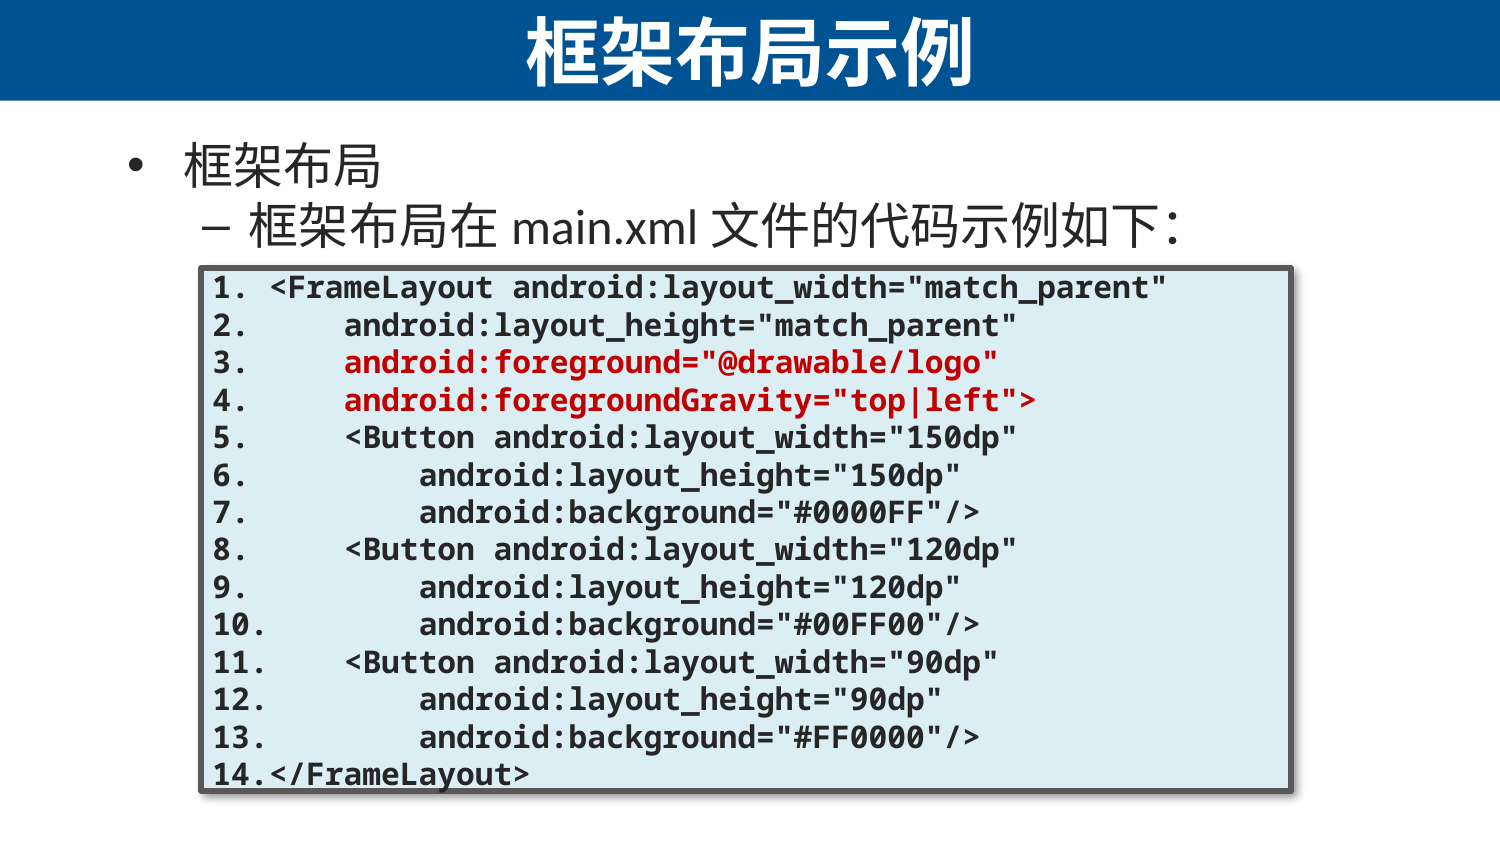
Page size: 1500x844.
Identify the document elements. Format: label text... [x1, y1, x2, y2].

list 框架布局 框架布局在main.xml文件的代码示例如下： [112, 126, 1344, 281]
text_box <FrameLayout android:layout_width="match_parent" android:layout_height="match_parent" android:foreground="@drawable/logo" android:foregroundGravity="top|left"> <Button android:layout_width="150dp" android:layout_height="150dp" android:background="#0000FF"/> <Button android:layout_width="120dp" android:layout_height="120dp" android:background="#00FF00"/> <Button android:layout_width="90dp" android:layout_height="90dp" android:background="#FF0000"/> </FrameLayout> [199, 266, 1293, 793]
title 框架布局示例 [0, 0, 1500, 101]
